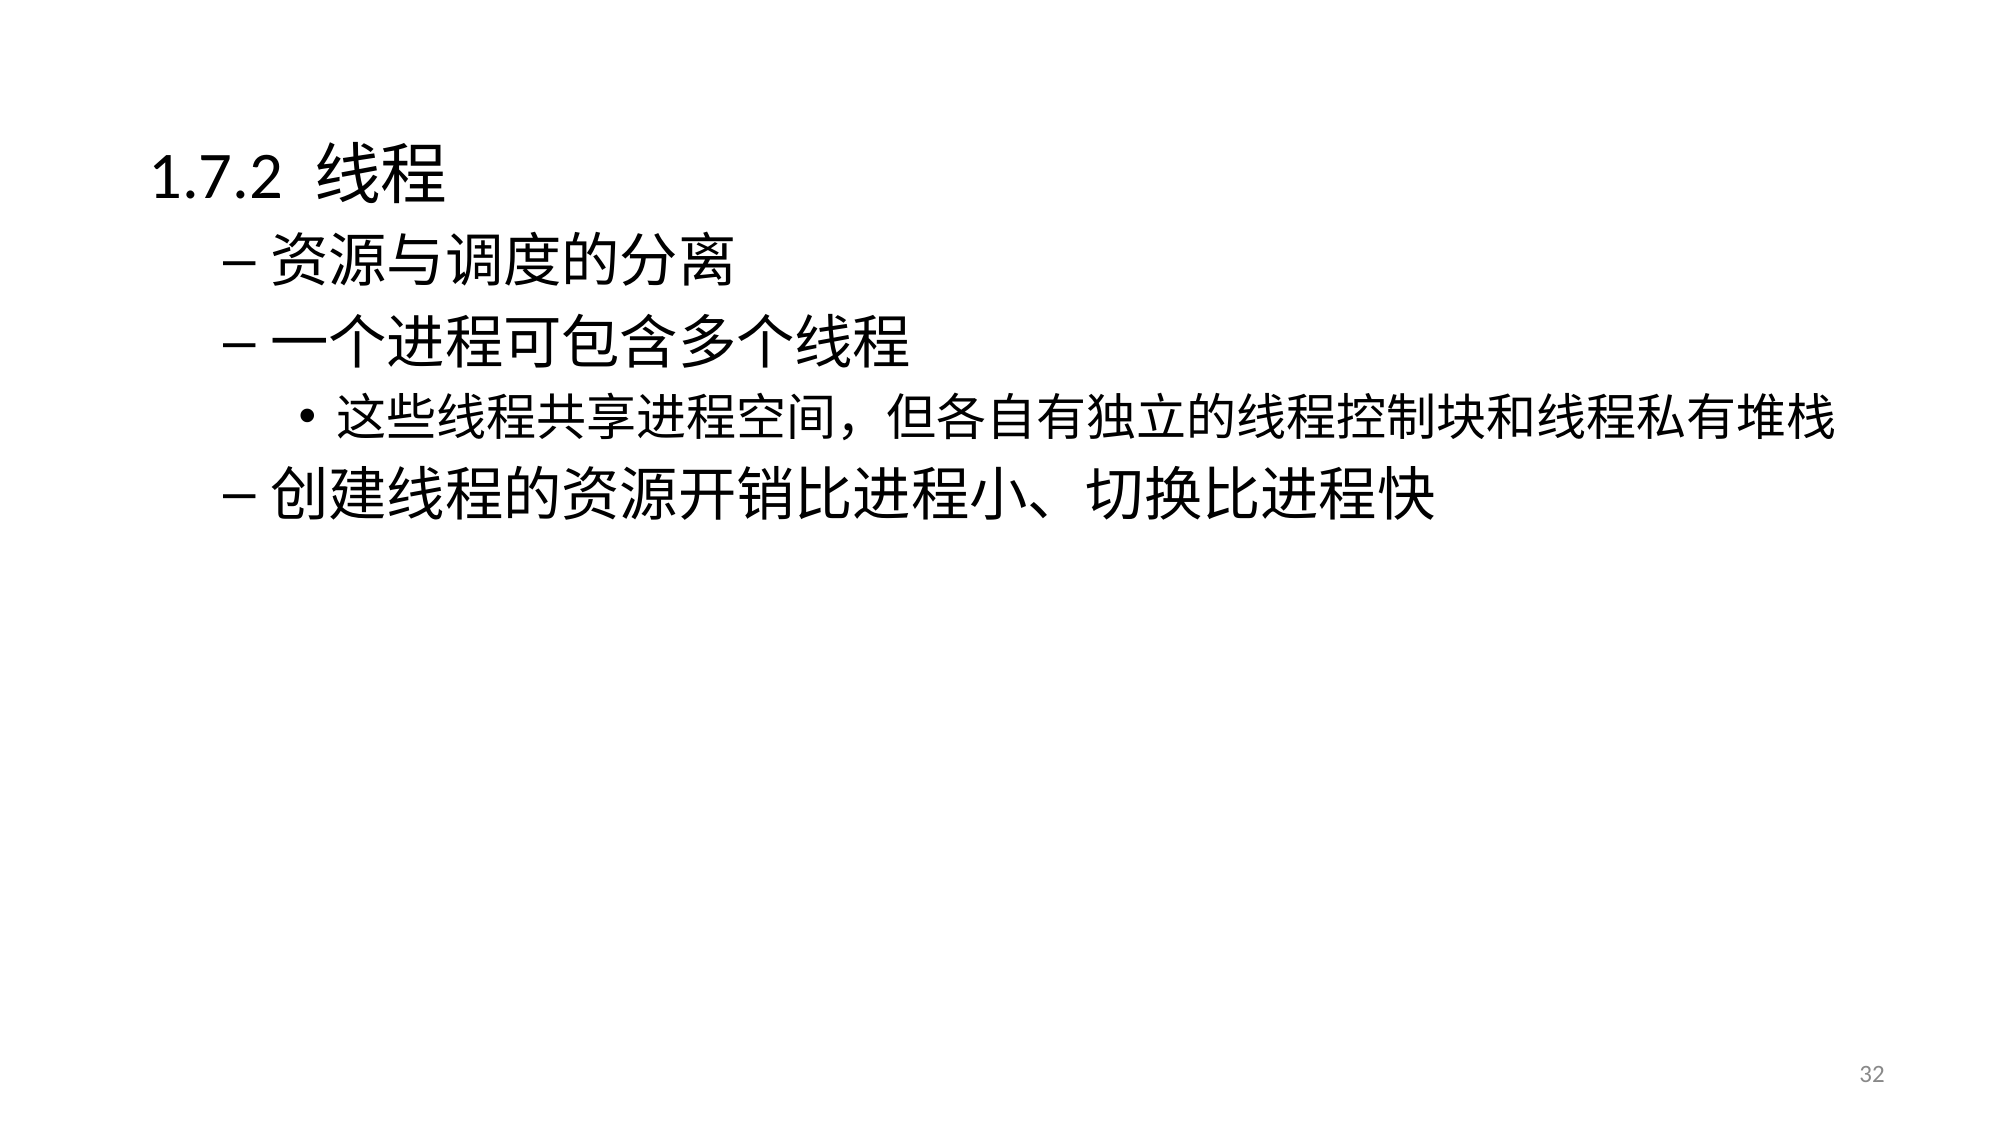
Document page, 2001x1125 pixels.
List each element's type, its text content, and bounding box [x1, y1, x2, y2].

text_box 1.7.2 线程 资源与调度的分离 一个进程可包含多个线程 这些线程共享进程空间，但各自有独立的线程控制块和线程私有堆栈 创建线程的资源开销比进程小、切换比进程快 [133, 124, 1934, 225]
slide_number 32 [1433, 1042, 1900, 1103]
